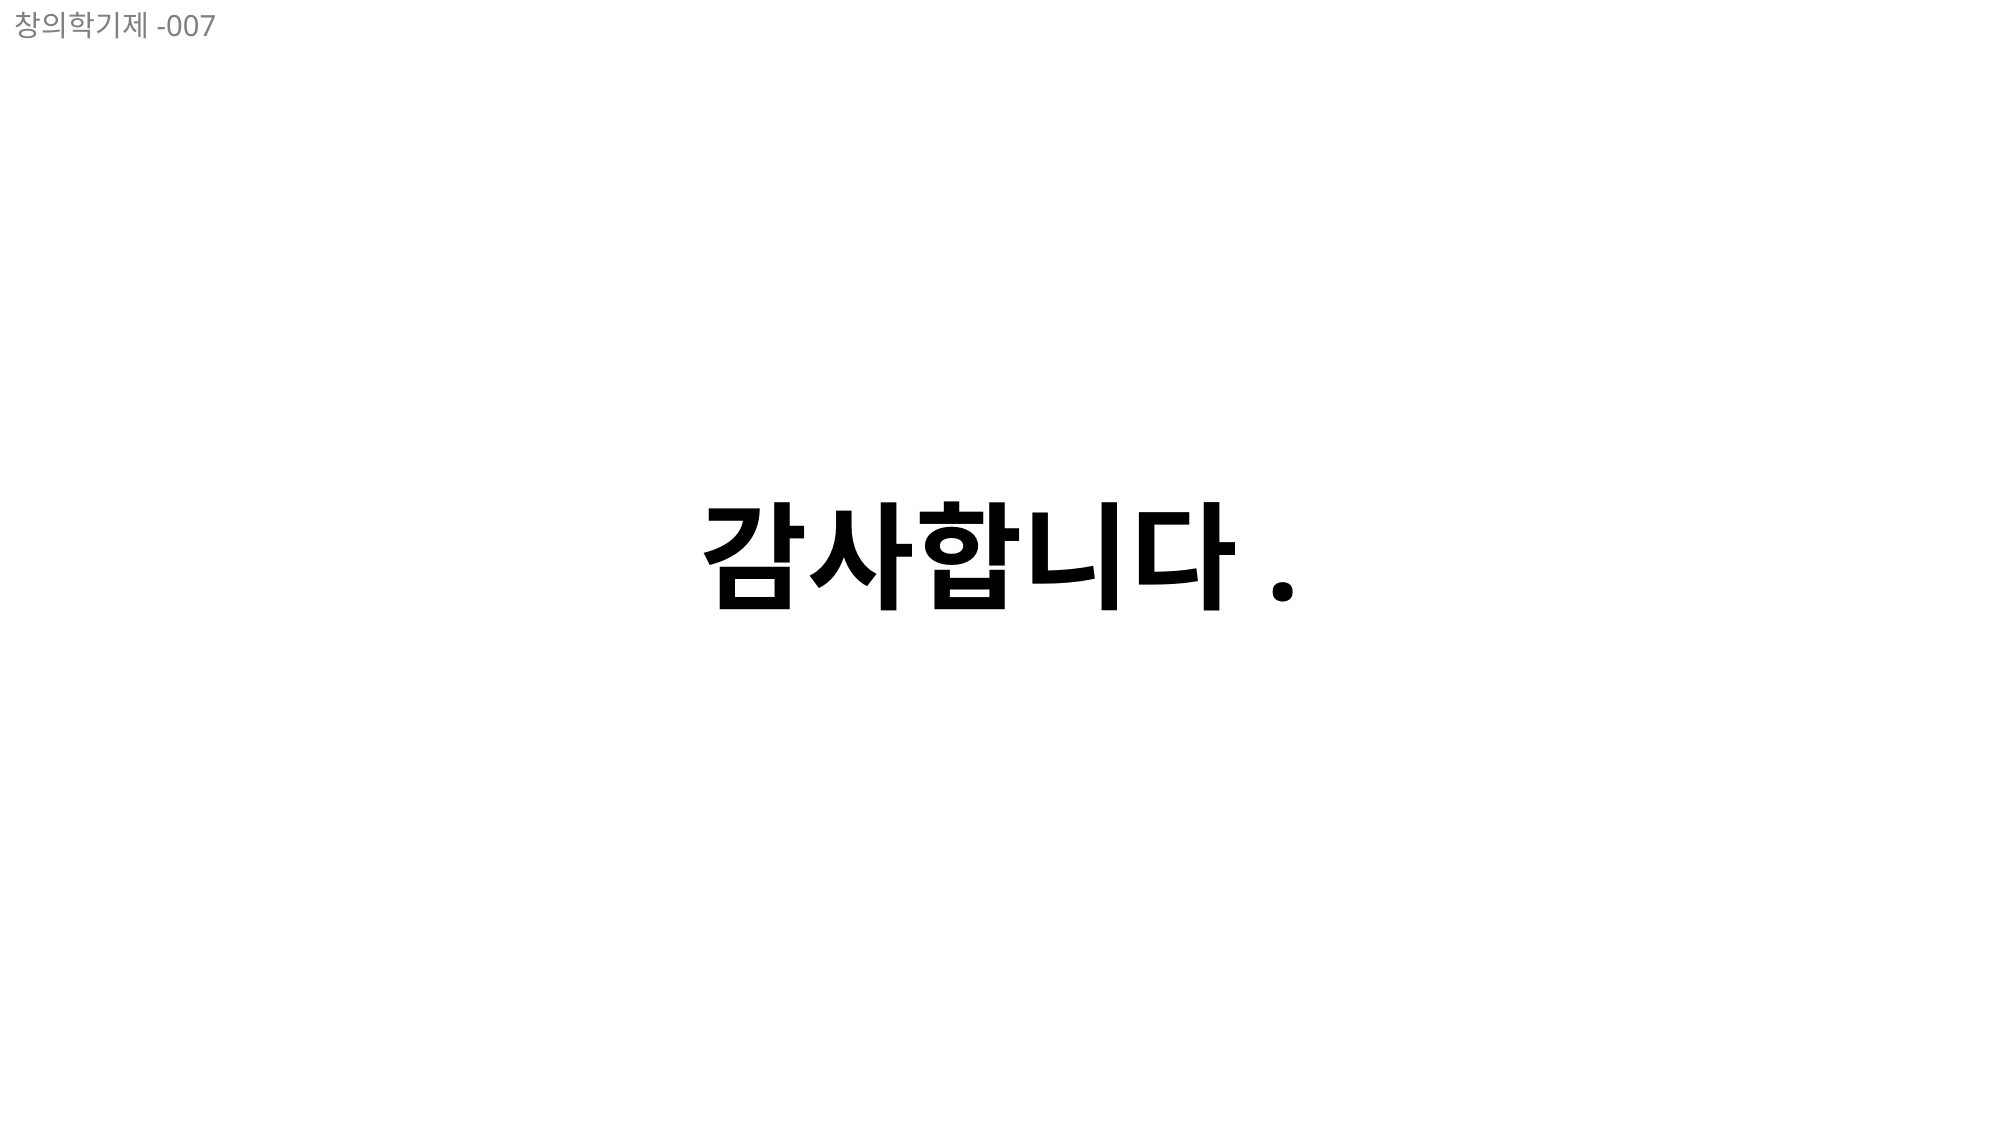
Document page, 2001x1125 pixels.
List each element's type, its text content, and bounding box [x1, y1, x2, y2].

title 감사합니다. [90, 453, 1910, 672]
text_box 창의학기제-007 [0, 0, 258, 50]
